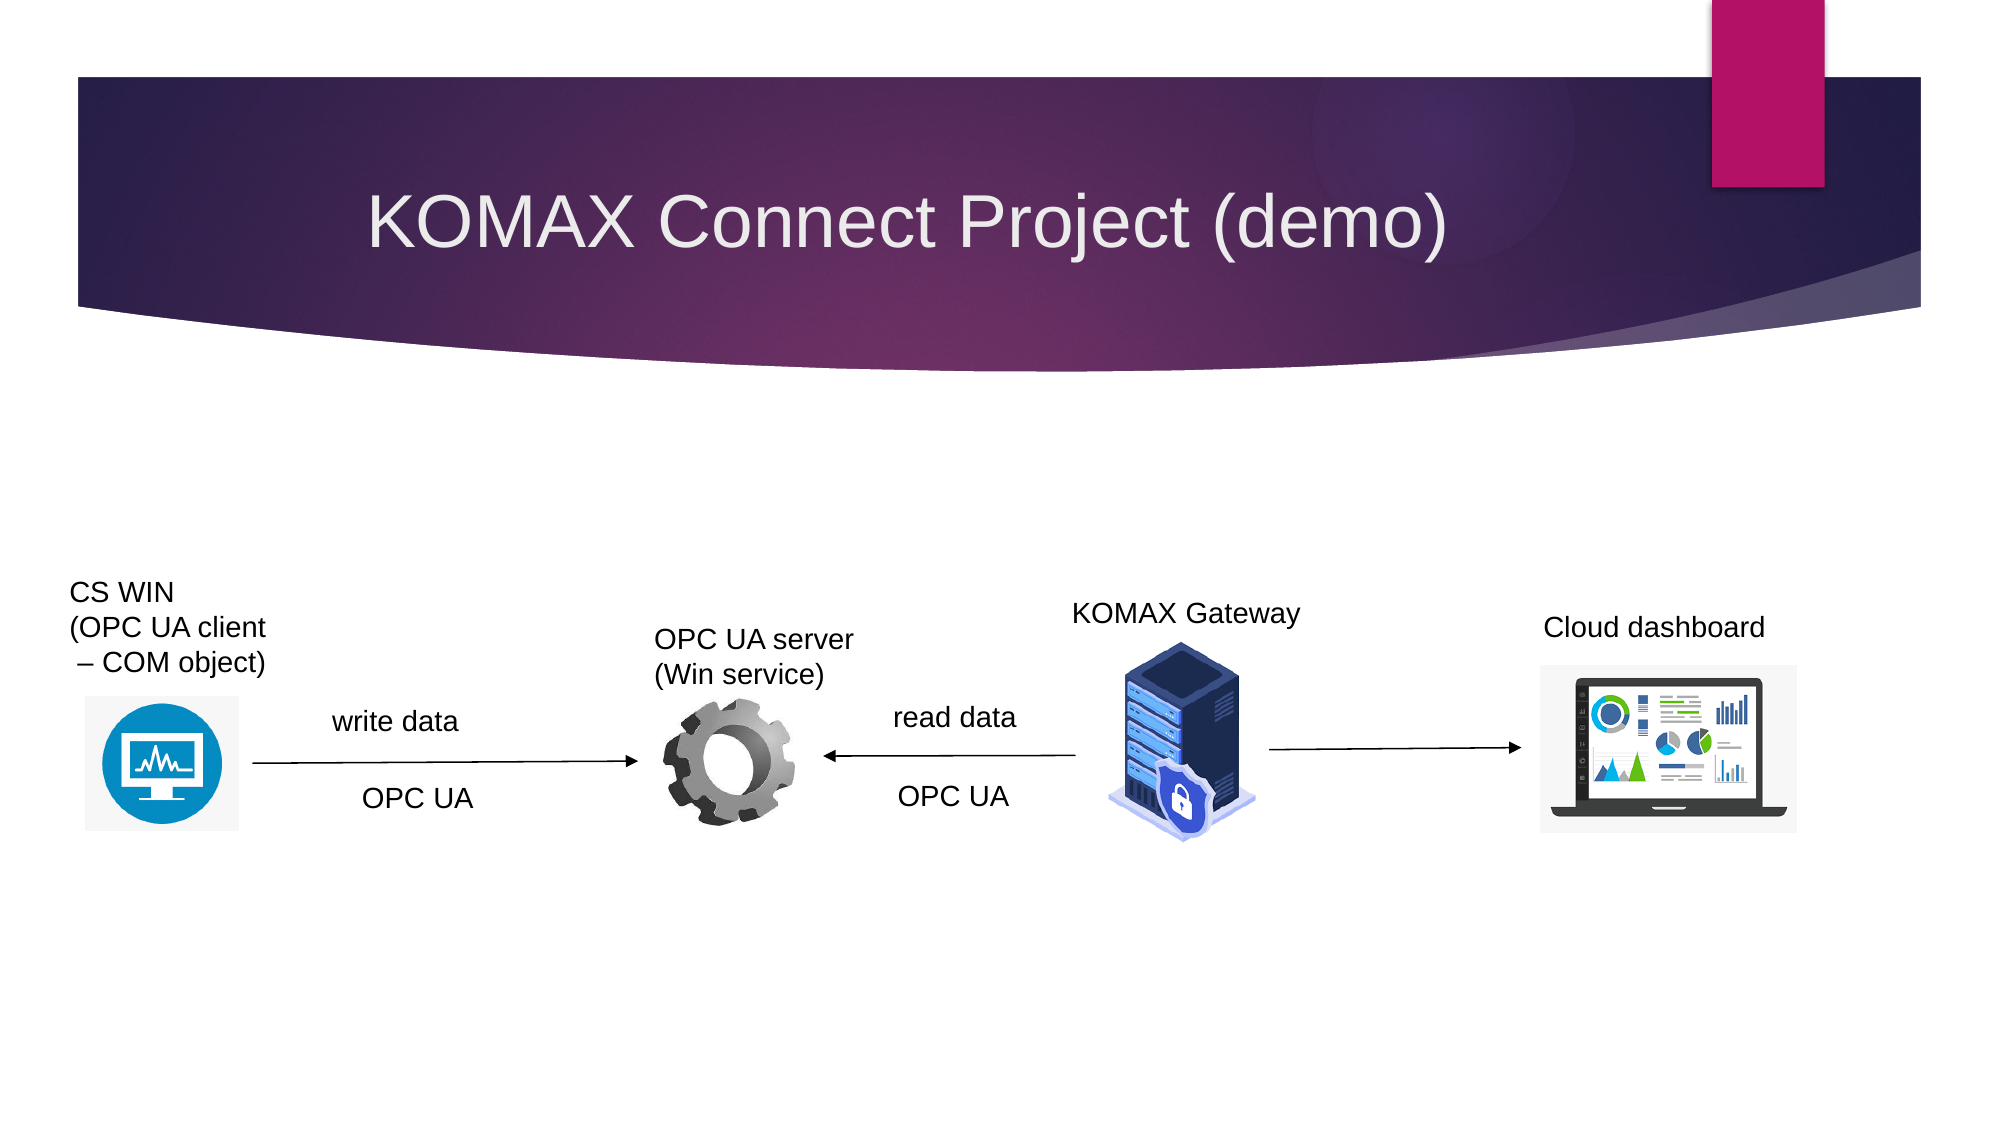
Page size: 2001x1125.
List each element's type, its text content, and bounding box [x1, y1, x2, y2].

text_box OPC UA server (Win service) [639, 612, 883, 698]
picture [1077, 637, 1286, 846]
picture [662, 698, 795, 827]
text_box read data [878, 691, 1043, 741]
text_box KOMAX Gateway [1057, 587, 1320, 637]
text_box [252, 760, 639, 764]
text_box CS WIN (OPC UA client – COM object) [54, 565, 286, 686]
text_box Cloud dashboard [1528, 600, 1791, 651]
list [84, 695, 239, 831]
text_box OPC UA [347, 772, 490, 822]
title KOMAX Connect Project (demo) [189, 159, 1627, 276]
picture [1540, 664, 1798, 833]
text_box OPC UA [882, 769, 1026, 820]
text_box write data [317, 694, 580, 745]
